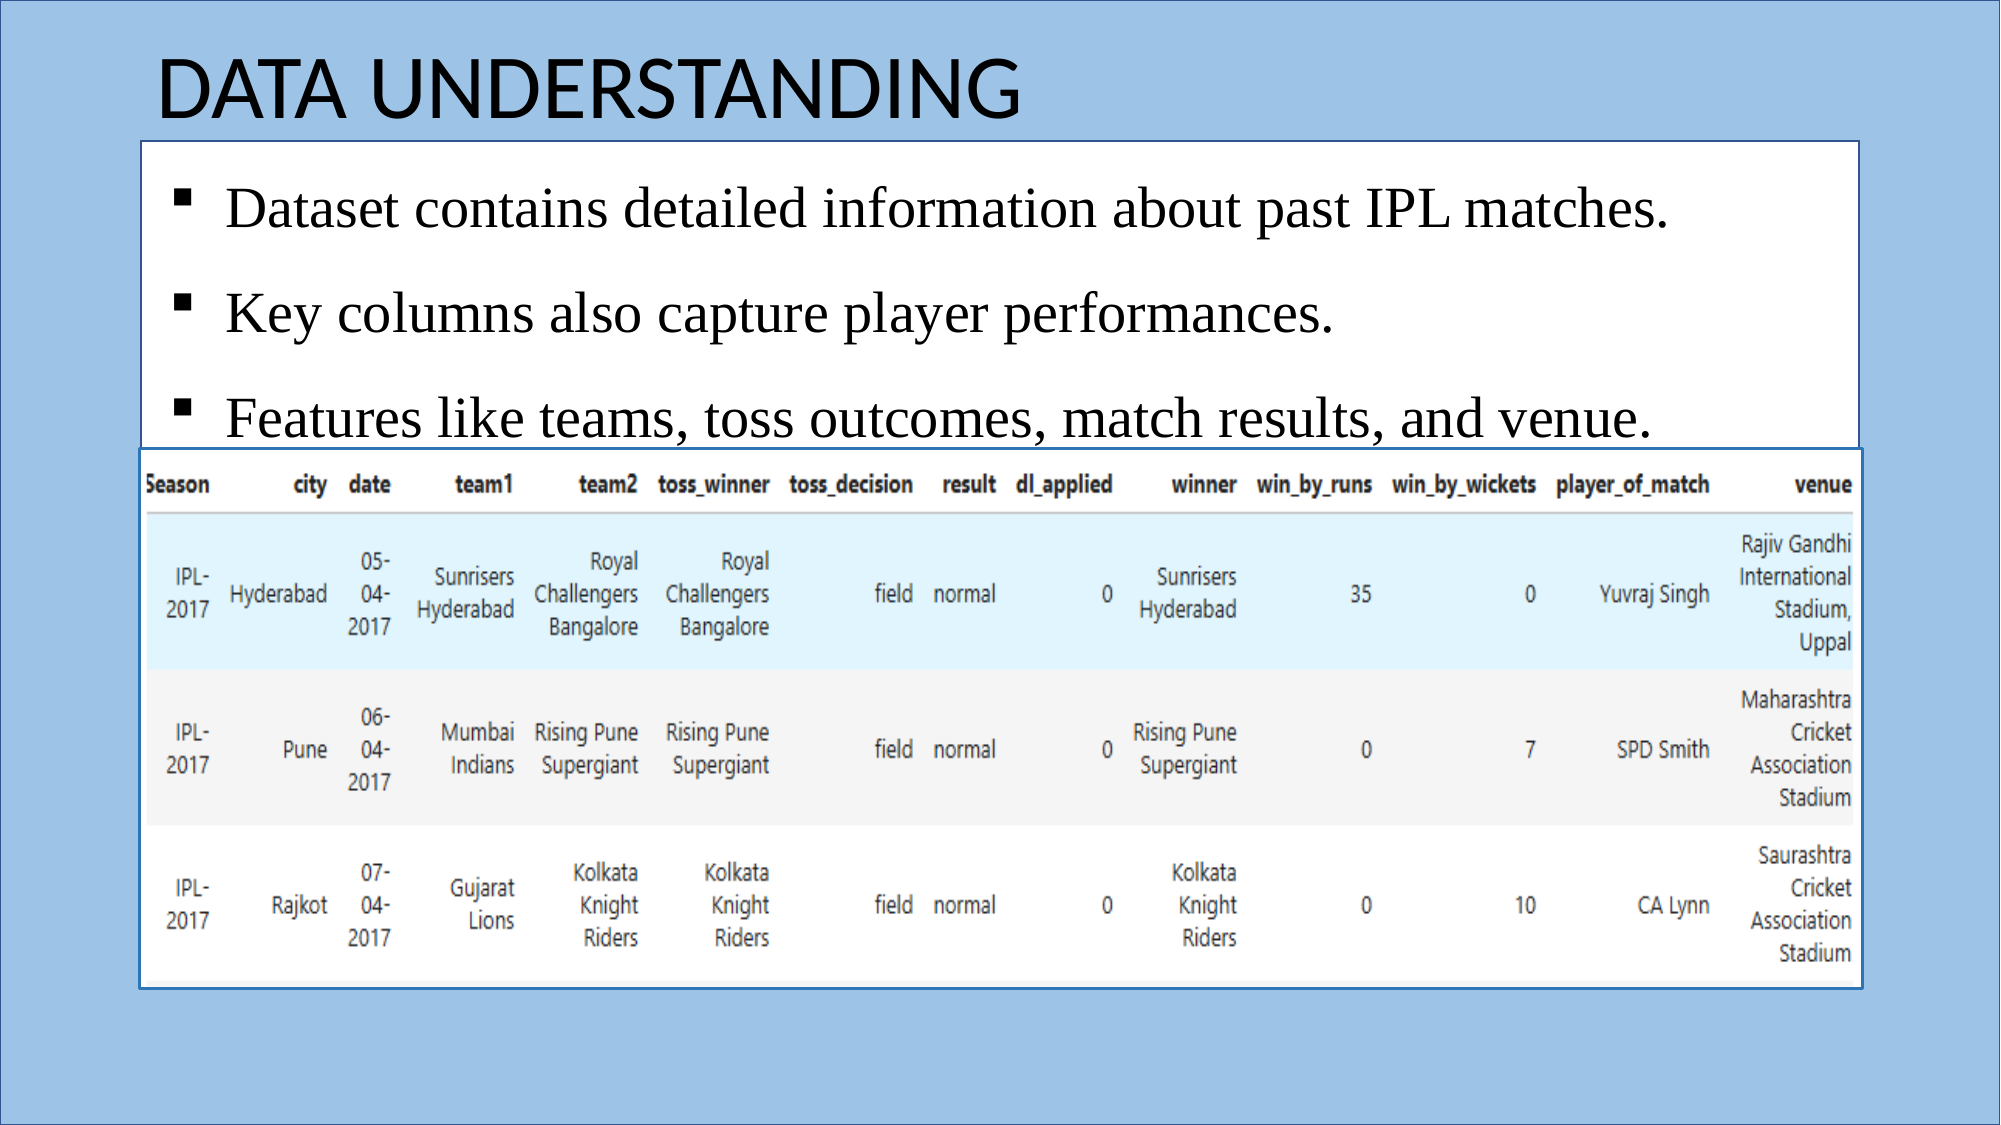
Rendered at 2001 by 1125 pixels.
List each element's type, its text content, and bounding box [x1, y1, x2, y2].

text_box Dataset contains detailed information about past IPL matches. Key columns also capture player performances. Features like teams, toss outcomes, match results, and venue. [154, 127, 1935, 562]
text_box DATA UNDERSTANDING [141, 19, 1142, 145]
text_box [0, 0, 2000, 1125]
picture [141, 449, 1861, 987]
